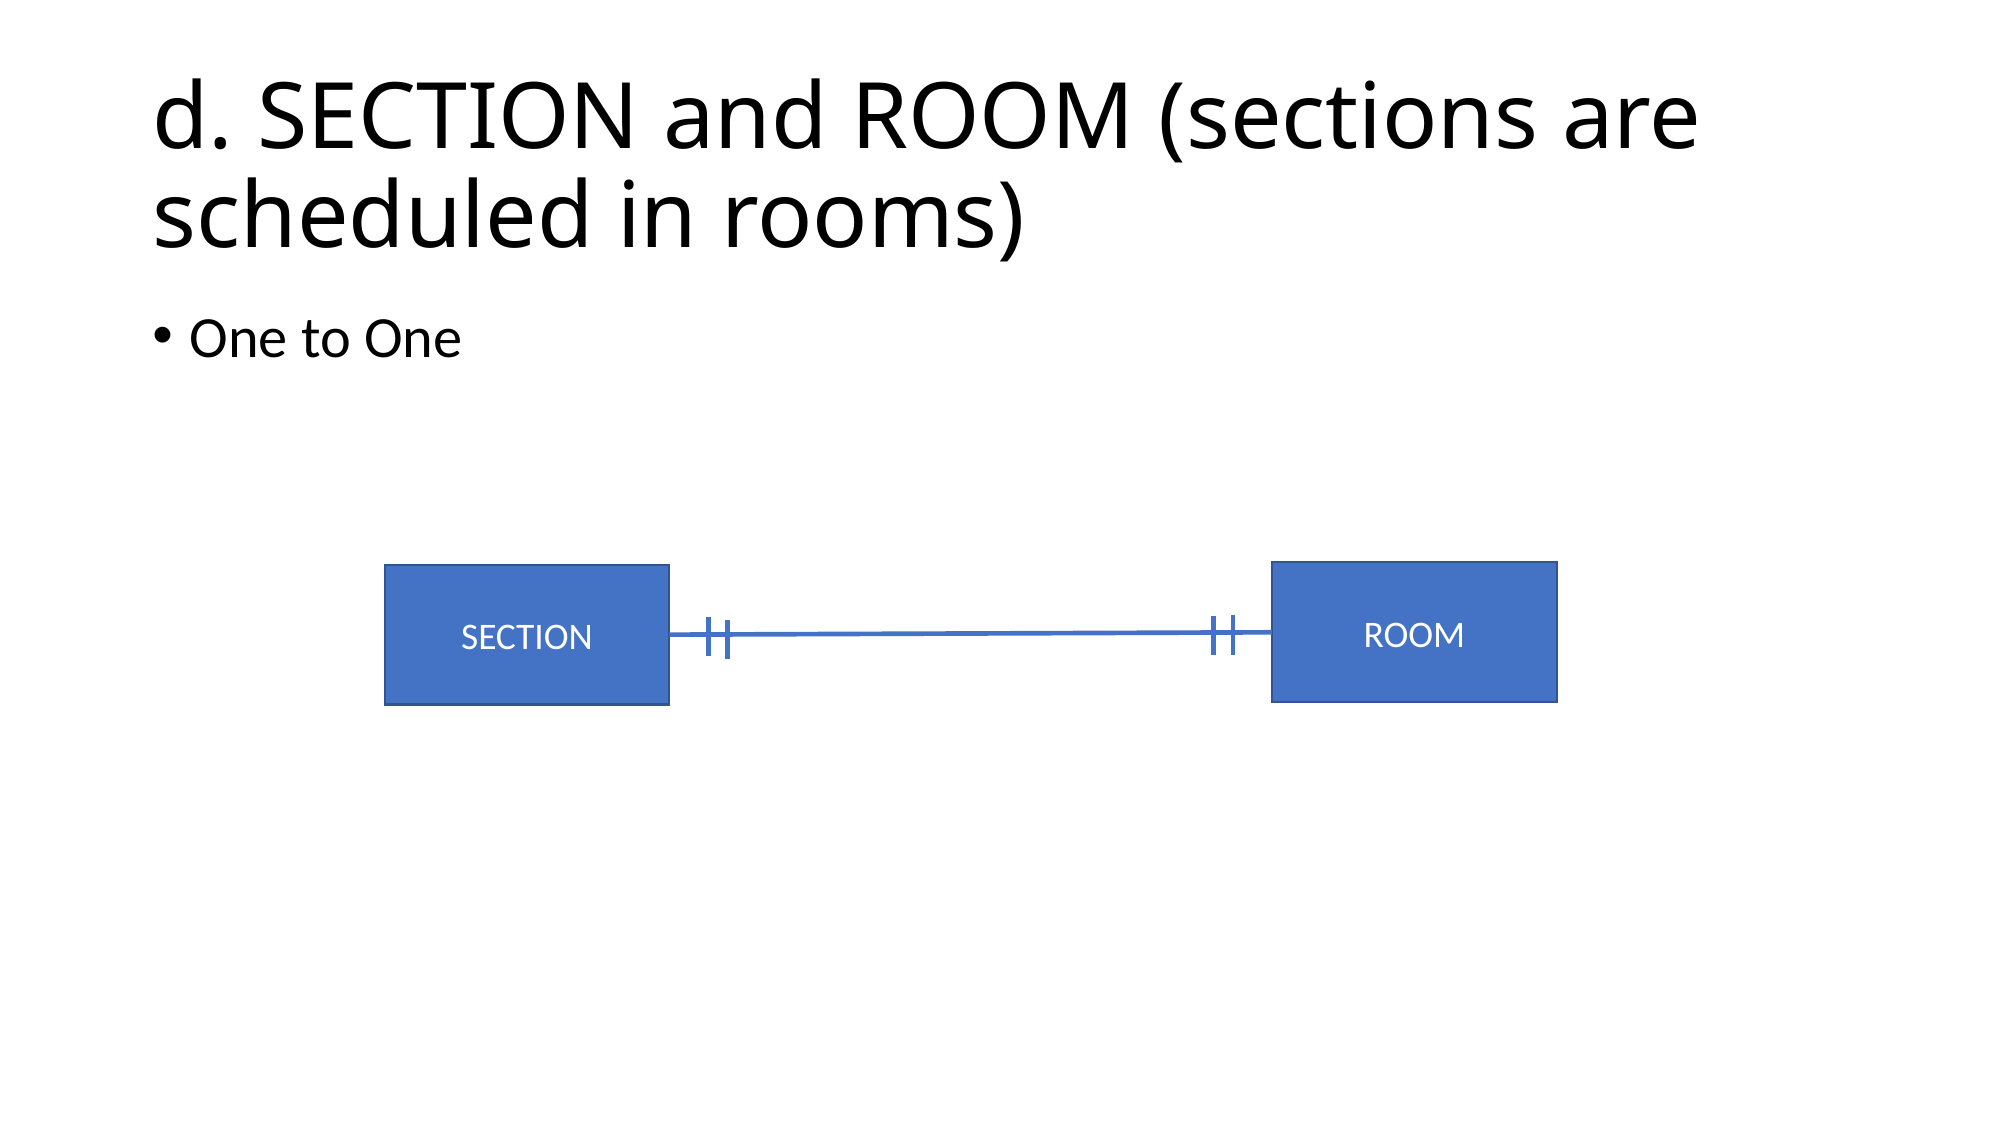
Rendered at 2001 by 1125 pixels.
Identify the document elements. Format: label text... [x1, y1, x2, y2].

list One to One [137, 299, 1863, 1014]
title d. SECTION and ROOM (sections are scheduled in rooms) [137, 59, 1863, 278]
text_box ROOM [1271, 561, 1558, 703]
text_box SECTION [384, 564, 670, 706]
